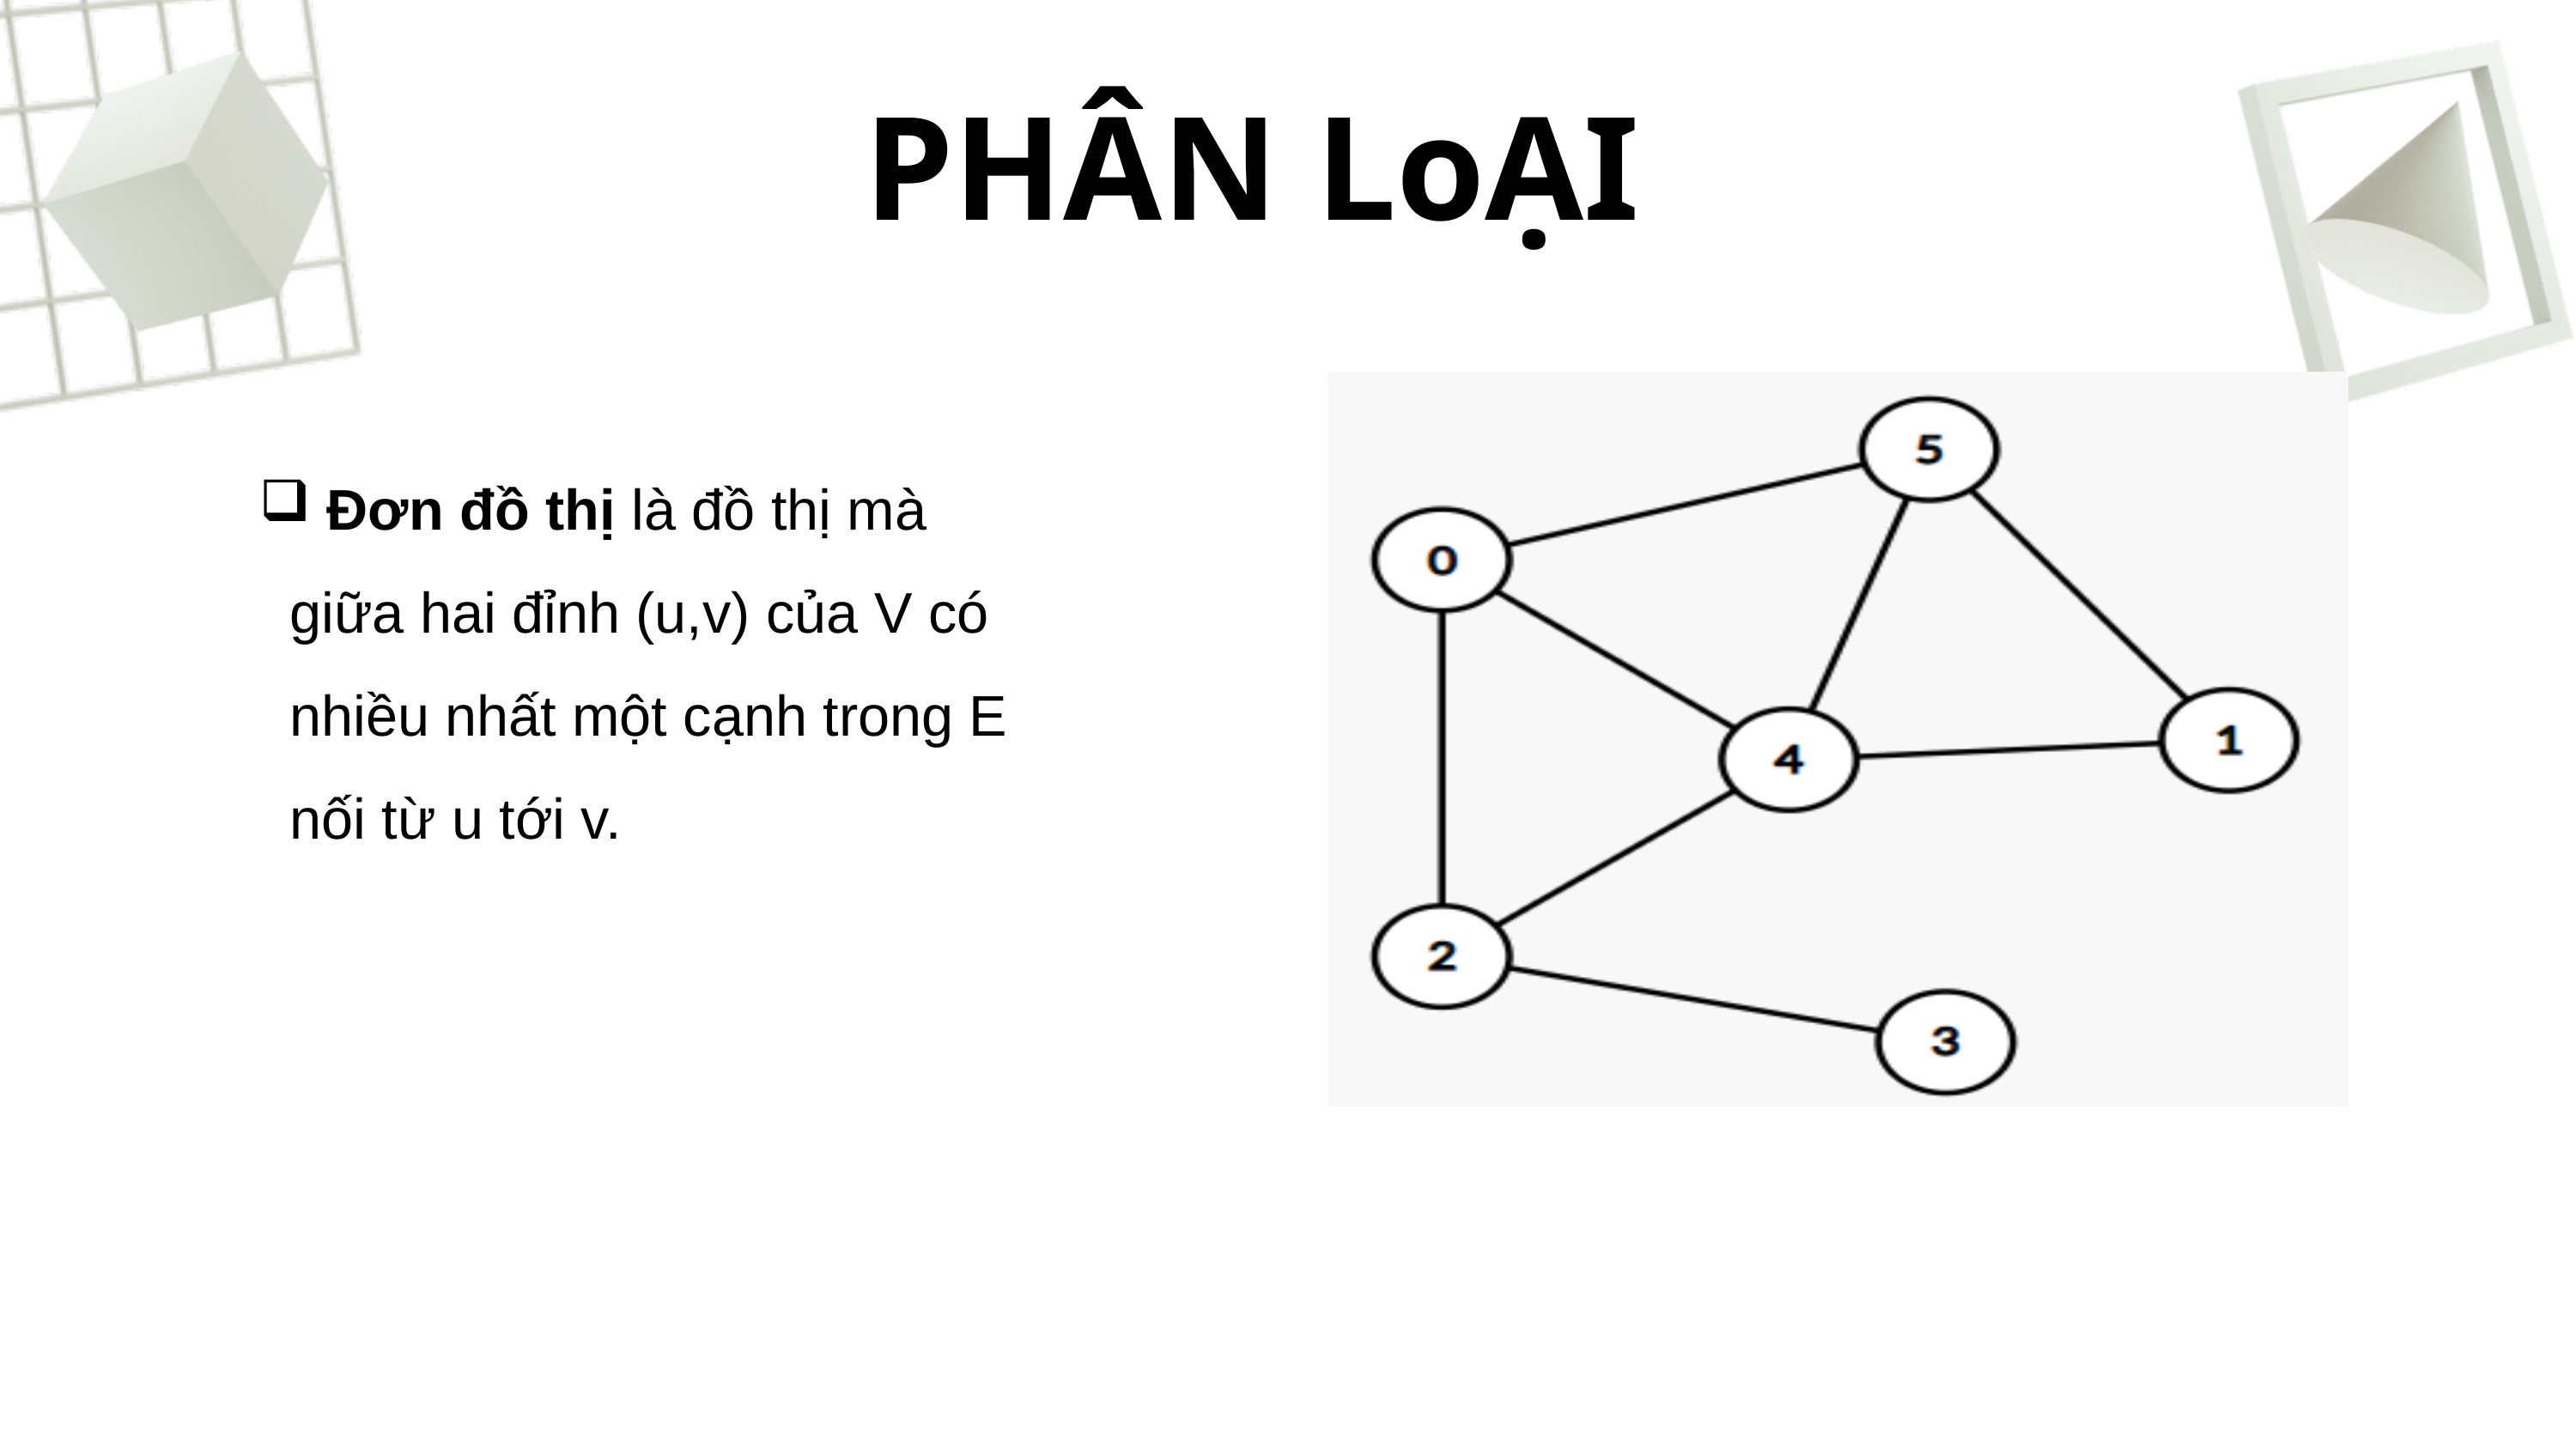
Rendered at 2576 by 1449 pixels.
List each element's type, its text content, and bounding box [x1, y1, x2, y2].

text_box Đơn đồ thị là đồ thị mà giữa hai đỉnh (u,v) của V có nhiều nhất một cạnh trong E nối từ u tới v. [211, 432, 1027, 858]
picture [0, 0, 386, 416]
picture [1327, 39, 2576, 1107]
text_box PHÂN LoẠI [851, 70, 1653, 255]
